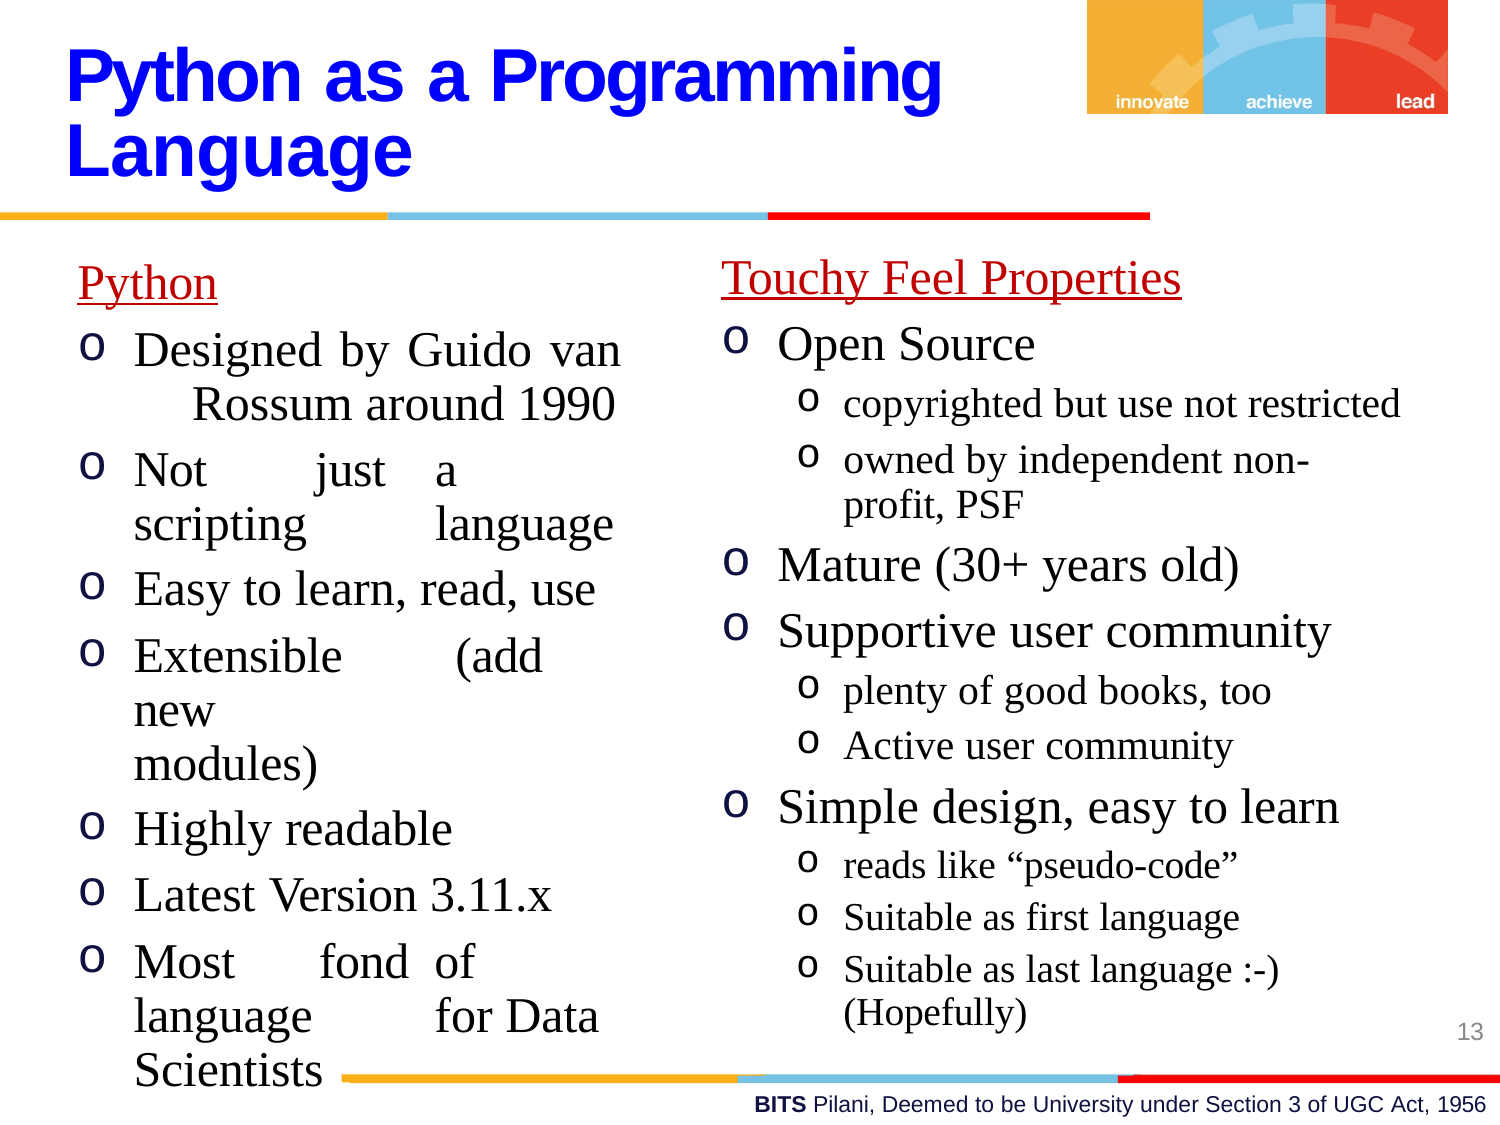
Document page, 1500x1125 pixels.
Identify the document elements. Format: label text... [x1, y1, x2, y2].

title Python as a Programming Language [25, 24, 1034, 230]
picture [1087, 0, 1448, 114]
footer BITS Pilani, Deemed to be University under Section 3 of UGC Act, 1956 [752, 1089, 1489, 1125]
slide_number 13 [1450, 1015, 1494, 1125]
text_box (Hopefully) [841, 991, 1033, 1034]
list Python Designed by Guido van Rossum around 1990 Not just a scripting language Easy to learn, read, use Extensible (add new modules) Highly readable Latest Version 3.11.x Most fond of language for Data Scientists [75, 241, 625, 1097]
text_box Touchy Feel Properties Open Source copyrighted but use not restricted owned by independent non-profit, PSF Mature (30+ years old) Supportive user community plenty of good books, too Active user community Simple design, easy to learn reads like “pseudo-code” Suitable as first language Suitable as last language :-) [719, 236, 1413, 991]
